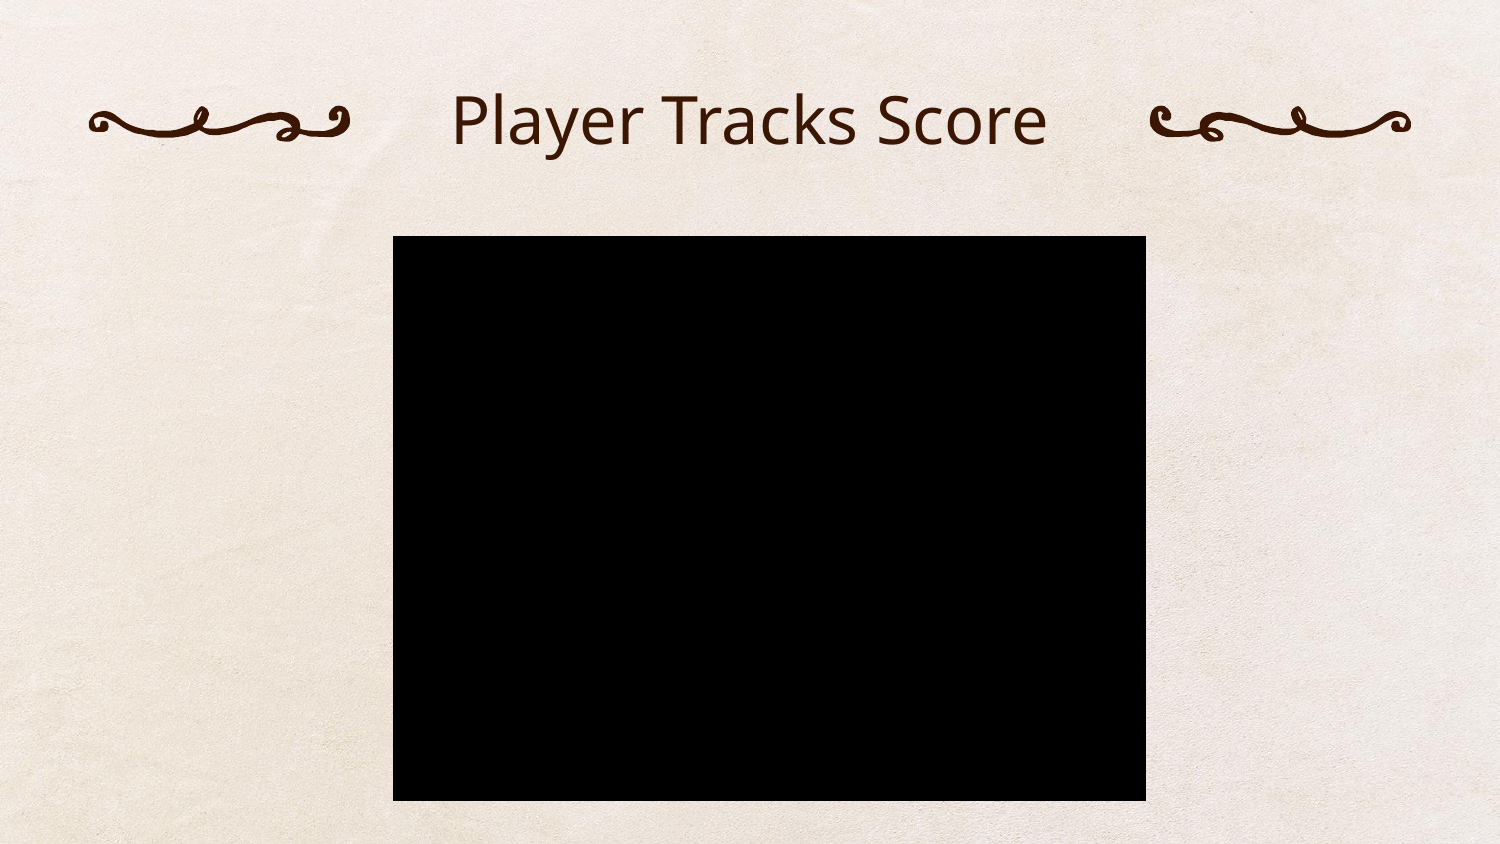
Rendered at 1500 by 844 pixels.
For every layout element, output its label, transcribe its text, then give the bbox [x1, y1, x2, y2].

picture [0, 0, 1500, 844]
title Player Tracks Score [117, 88, 1383, 148]
